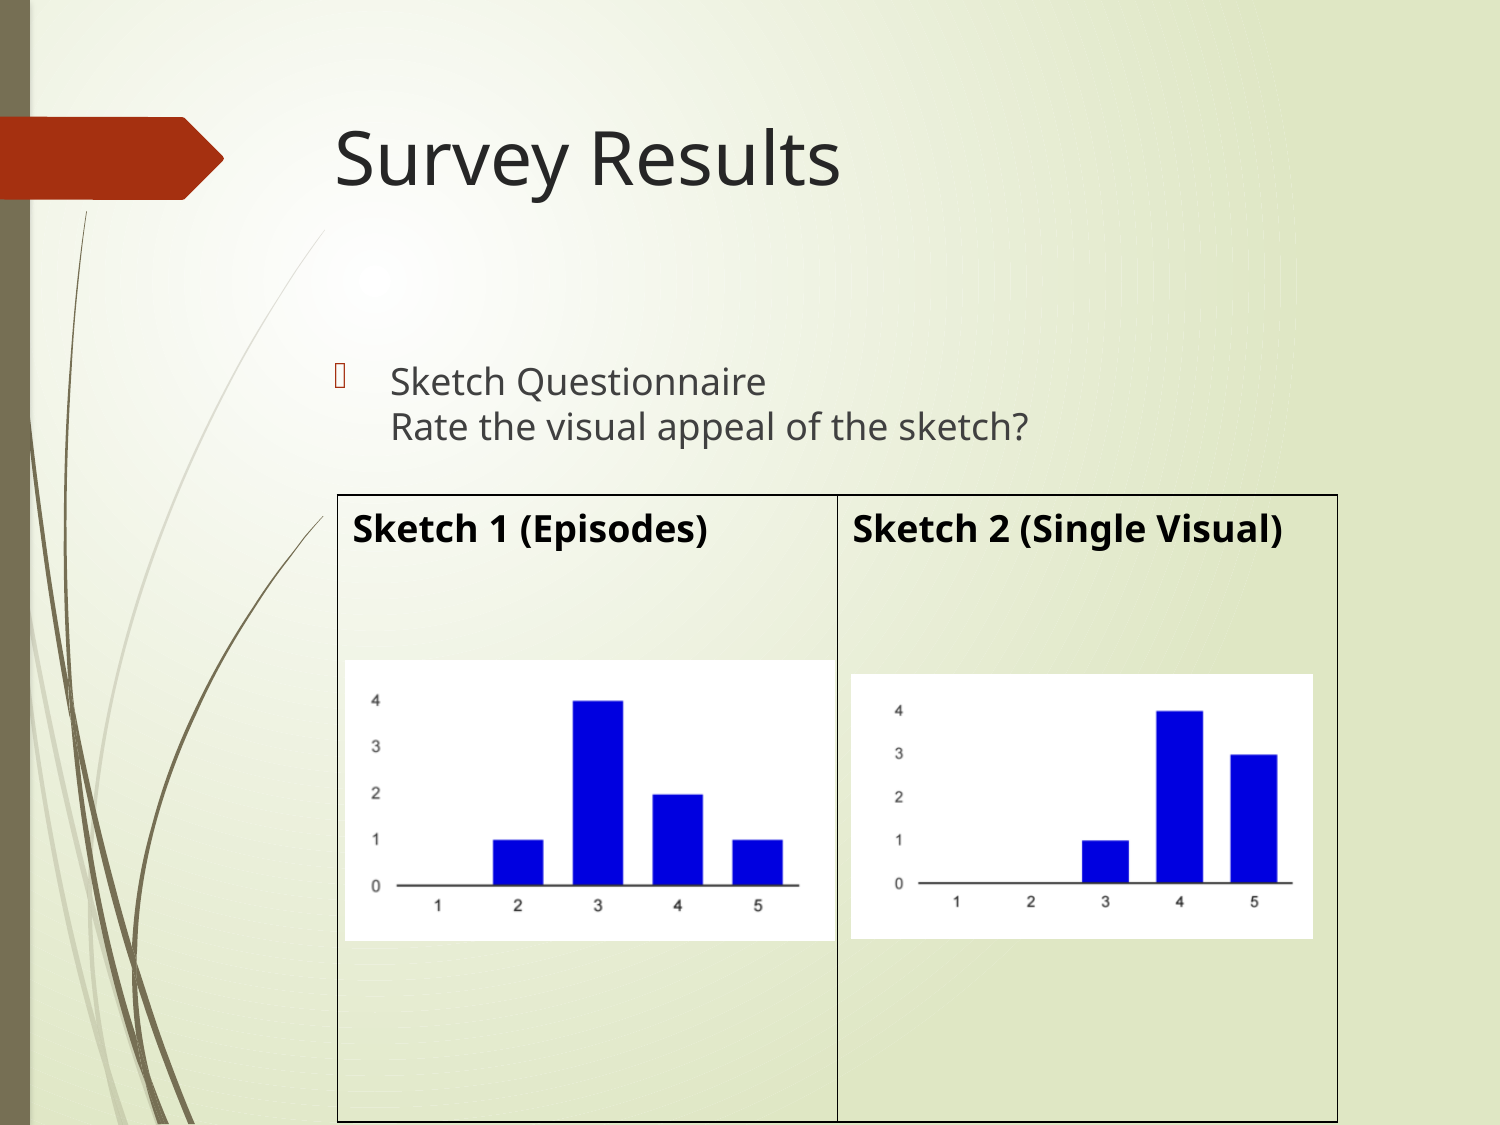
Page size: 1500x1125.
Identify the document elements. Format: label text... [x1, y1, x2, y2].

picture [851, 674, 1313, 939]
table_header Sketch 1 (Episodes) [338, 496, 837, 1121]
list Sketch Questionnaire Rate the visual appeal of the sketch? [318, 350, 1400, 970]
table_header Sketch 2 (Single Visual) [838, 496, 1337, 1121]
title Survey Results [319, 102, 1400, 313]
picture [344, 660, 836, 942]
